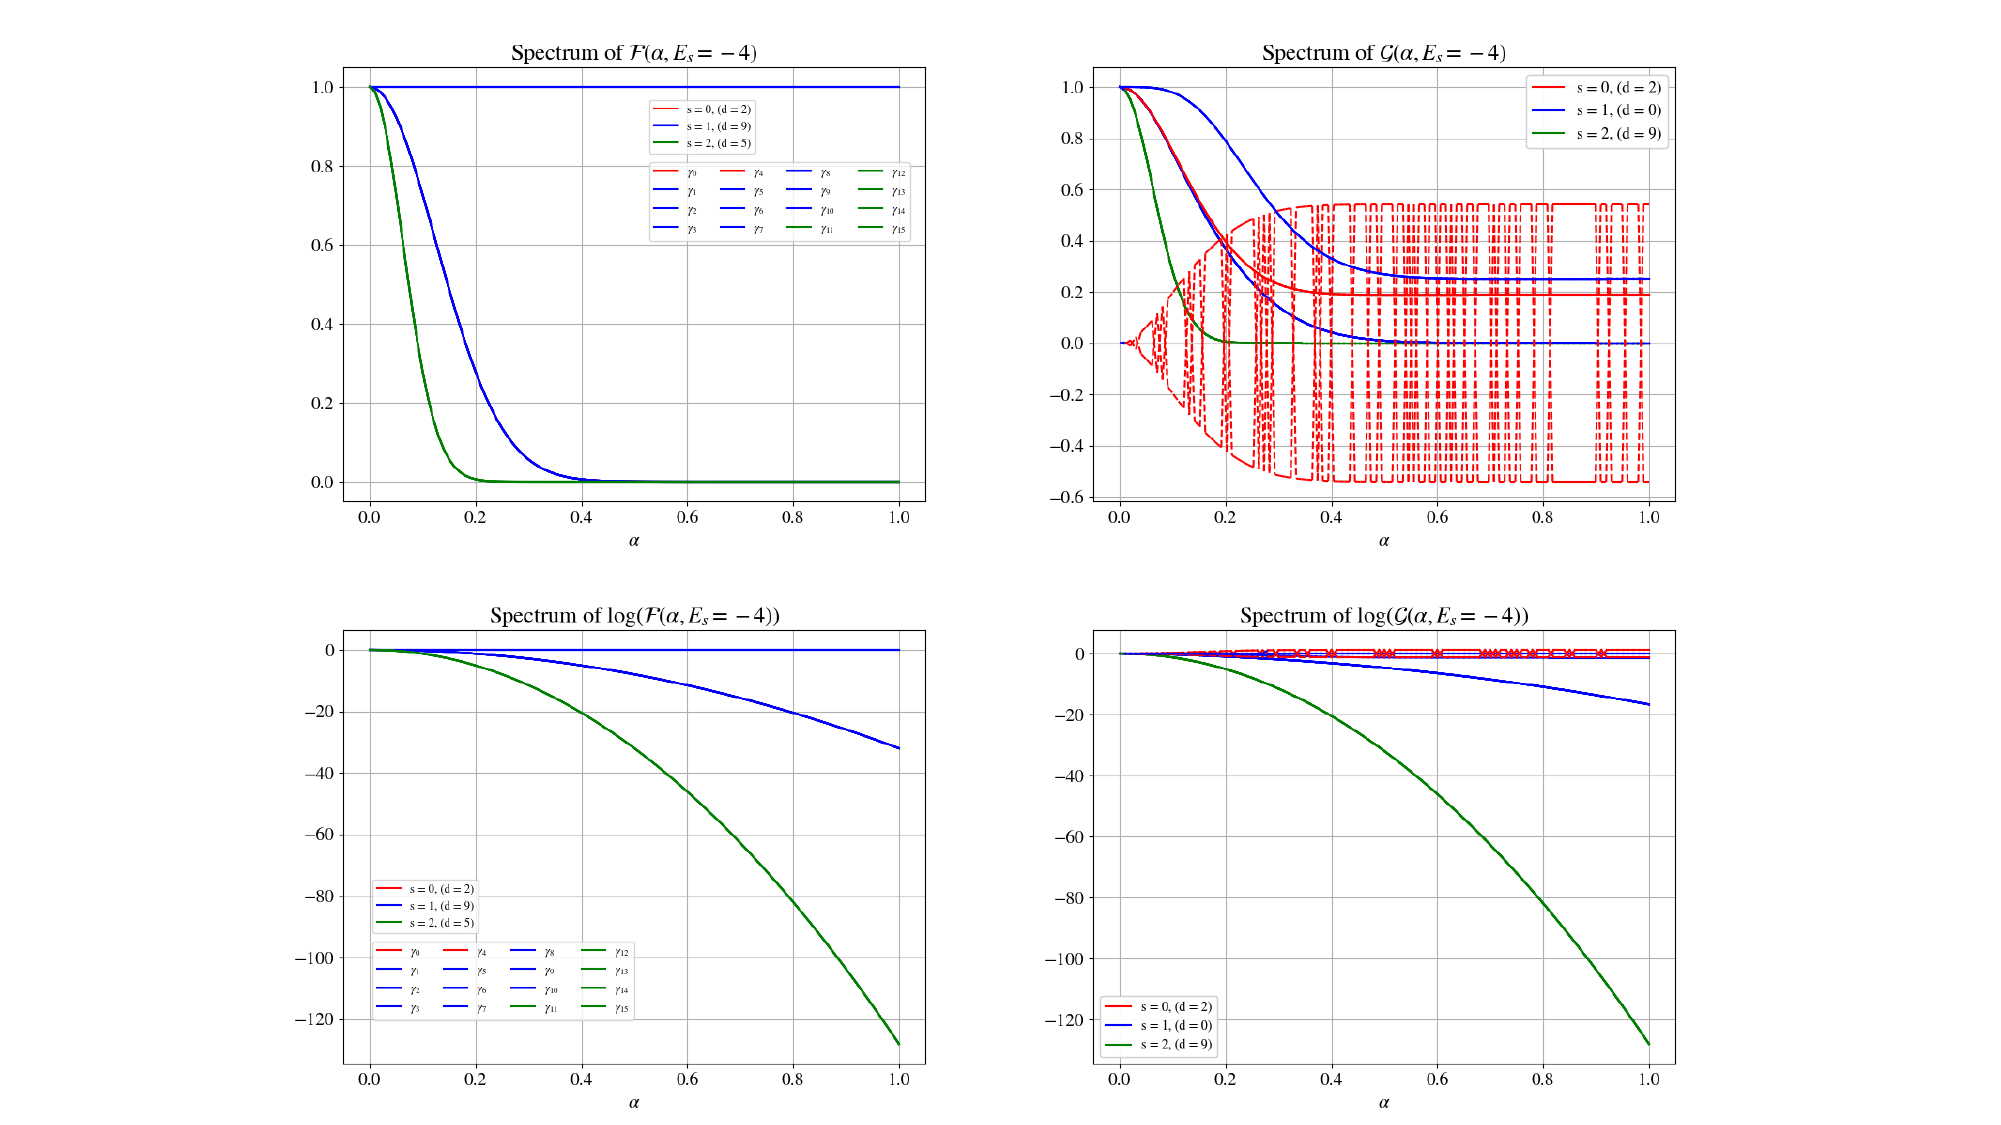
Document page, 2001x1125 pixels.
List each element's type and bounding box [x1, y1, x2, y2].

picture [249, 0, 1751, 1125]
